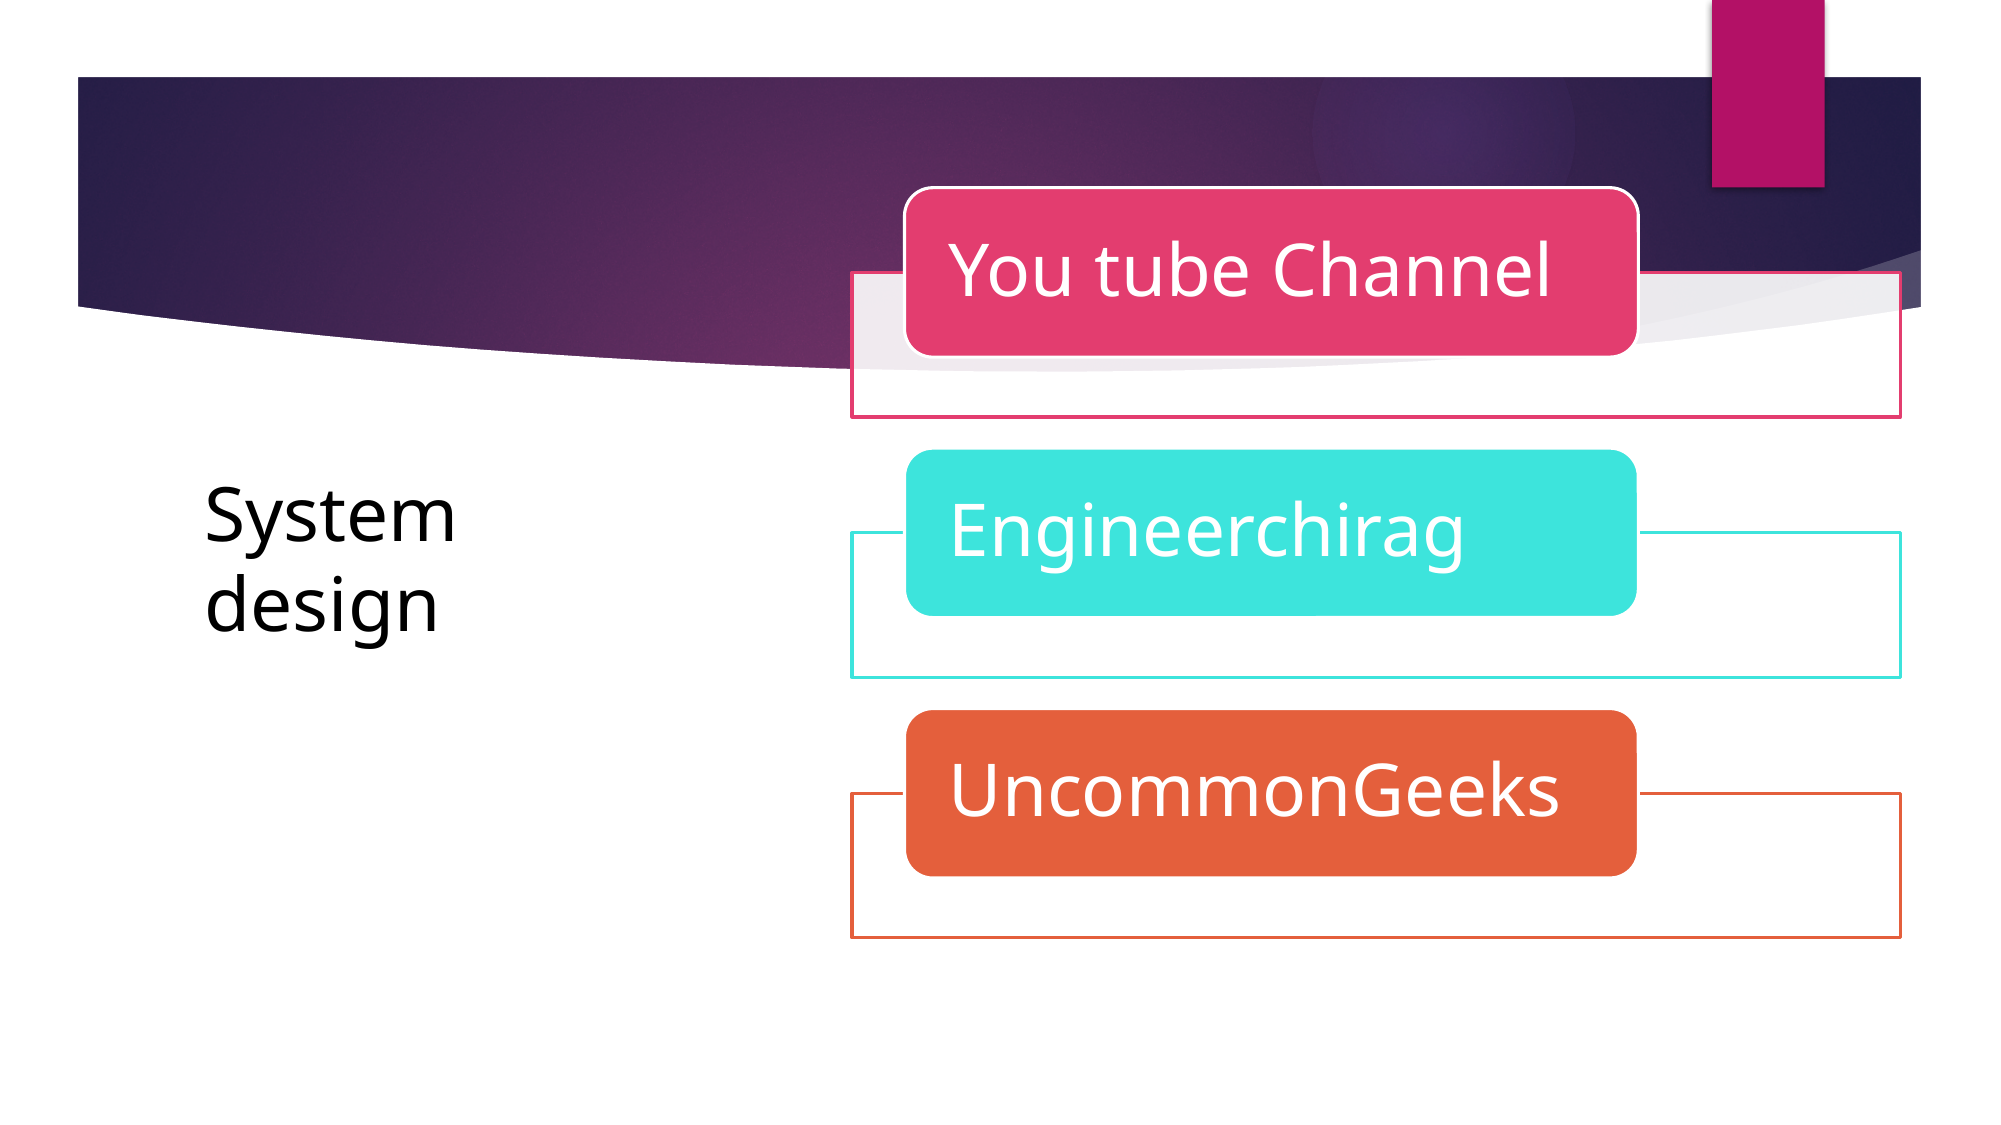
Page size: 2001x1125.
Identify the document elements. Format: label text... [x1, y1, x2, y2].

title System design [189, 159, 673, 953]
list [851, 132, 1901, 994]
